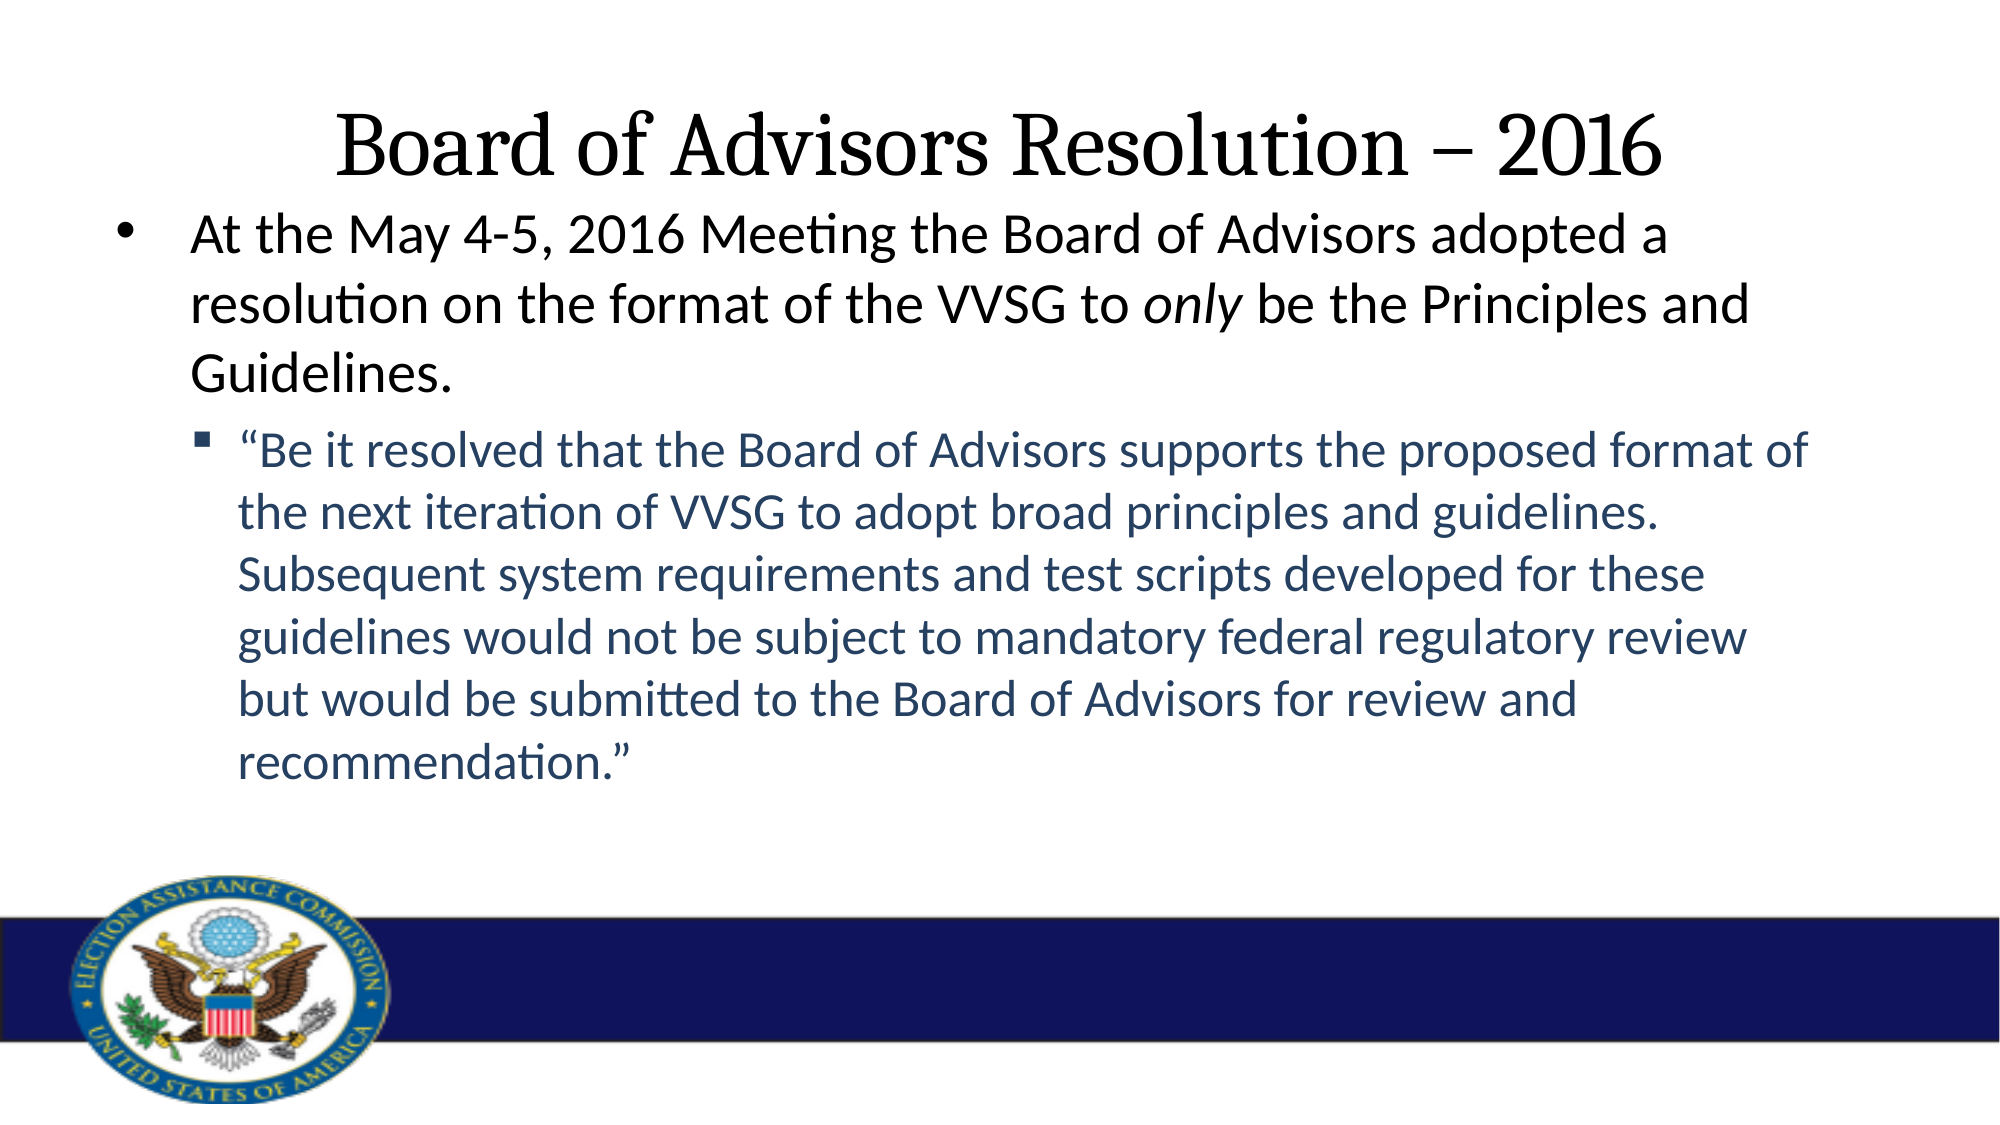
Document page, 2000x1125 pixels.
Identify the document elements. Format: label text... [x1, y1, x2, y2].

title Board of Advisors Resolution – 2016 [99, 45, 1900, 233]
picture [0, 874, 2000, 1104]
list At the May 4-5, 2016 Meeting the Board of Advisors adopted a resolution on the format of the VVSG to only be the Principles and Guidelines. “Be it resolved that the Board of Advisors supports the proposed format of the next iteration of VVSG to adopt broad principles and guidelines. Subsequent system requirements and test scripts developed for these guidelines would not be subject to mandatory federal regulatory review but would be submitted to the Board of Advisors for review and recommendation.” [100, 187, 1825, 874]
